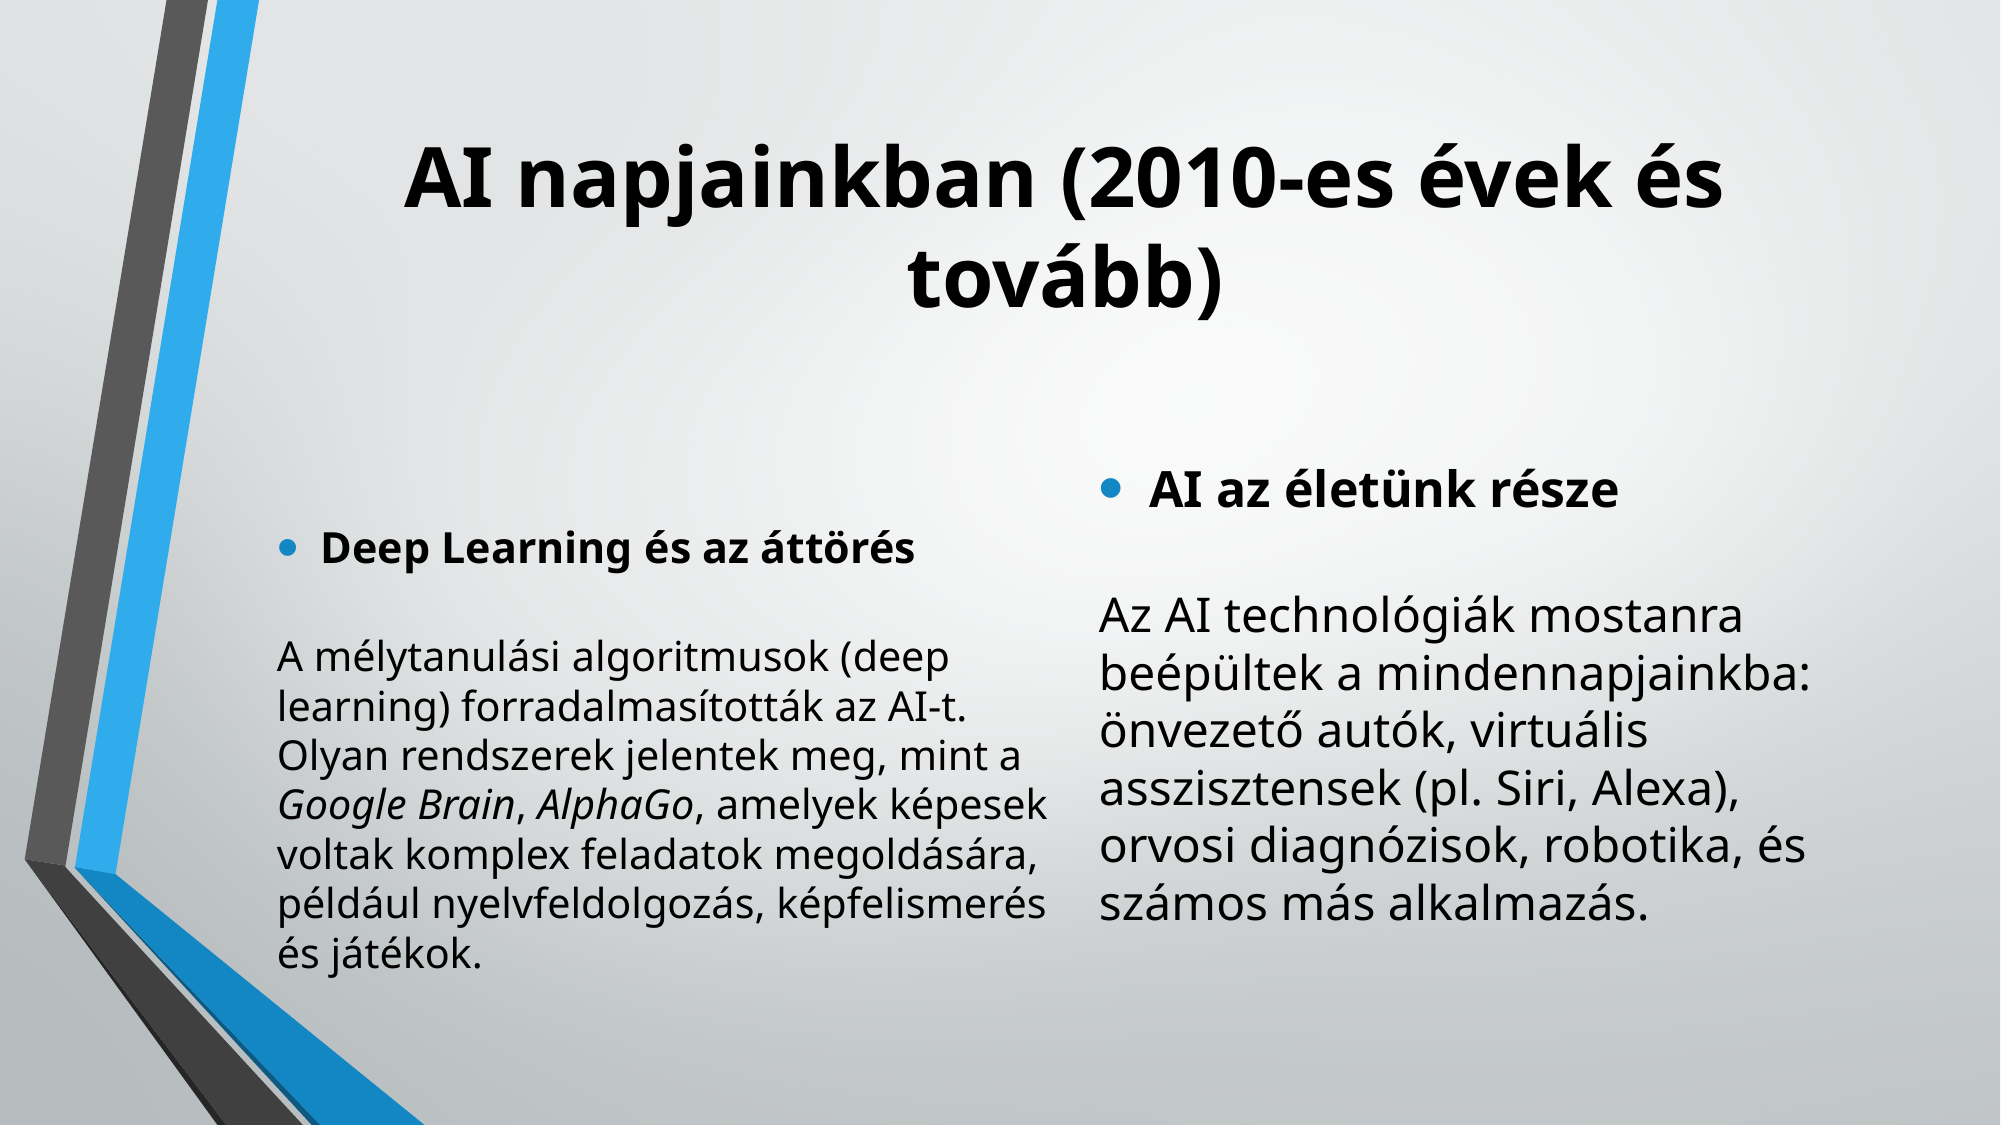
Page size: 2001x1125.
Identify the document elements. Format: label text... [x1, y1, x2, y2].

list Deep Learning és az áttörés A mélytanulási algoritmusok (deep learning) forradalmasították az AI-t. Olyan rendszerek jelentek meg, mint a Google Brain, AlphaGo, amelyek képesek voltak komplex feladatok megoldására, például nyelvfeldolgozás, képfelismerés és játékok. [261, 492, 1065, 1006]
title AI napjainkban (2010-es évek és tovább) [243, 80, 1887, 369]
list AI az életünk része Az AI technológiák mostanra beépültek a mindennapjainkba: önvezető autók, virtuális asszisztensek (pl. Siri, Alexa), orvosi diagnózisok, robotika, és számos más alkalmazás. [1083, 437, 1887, 950]
